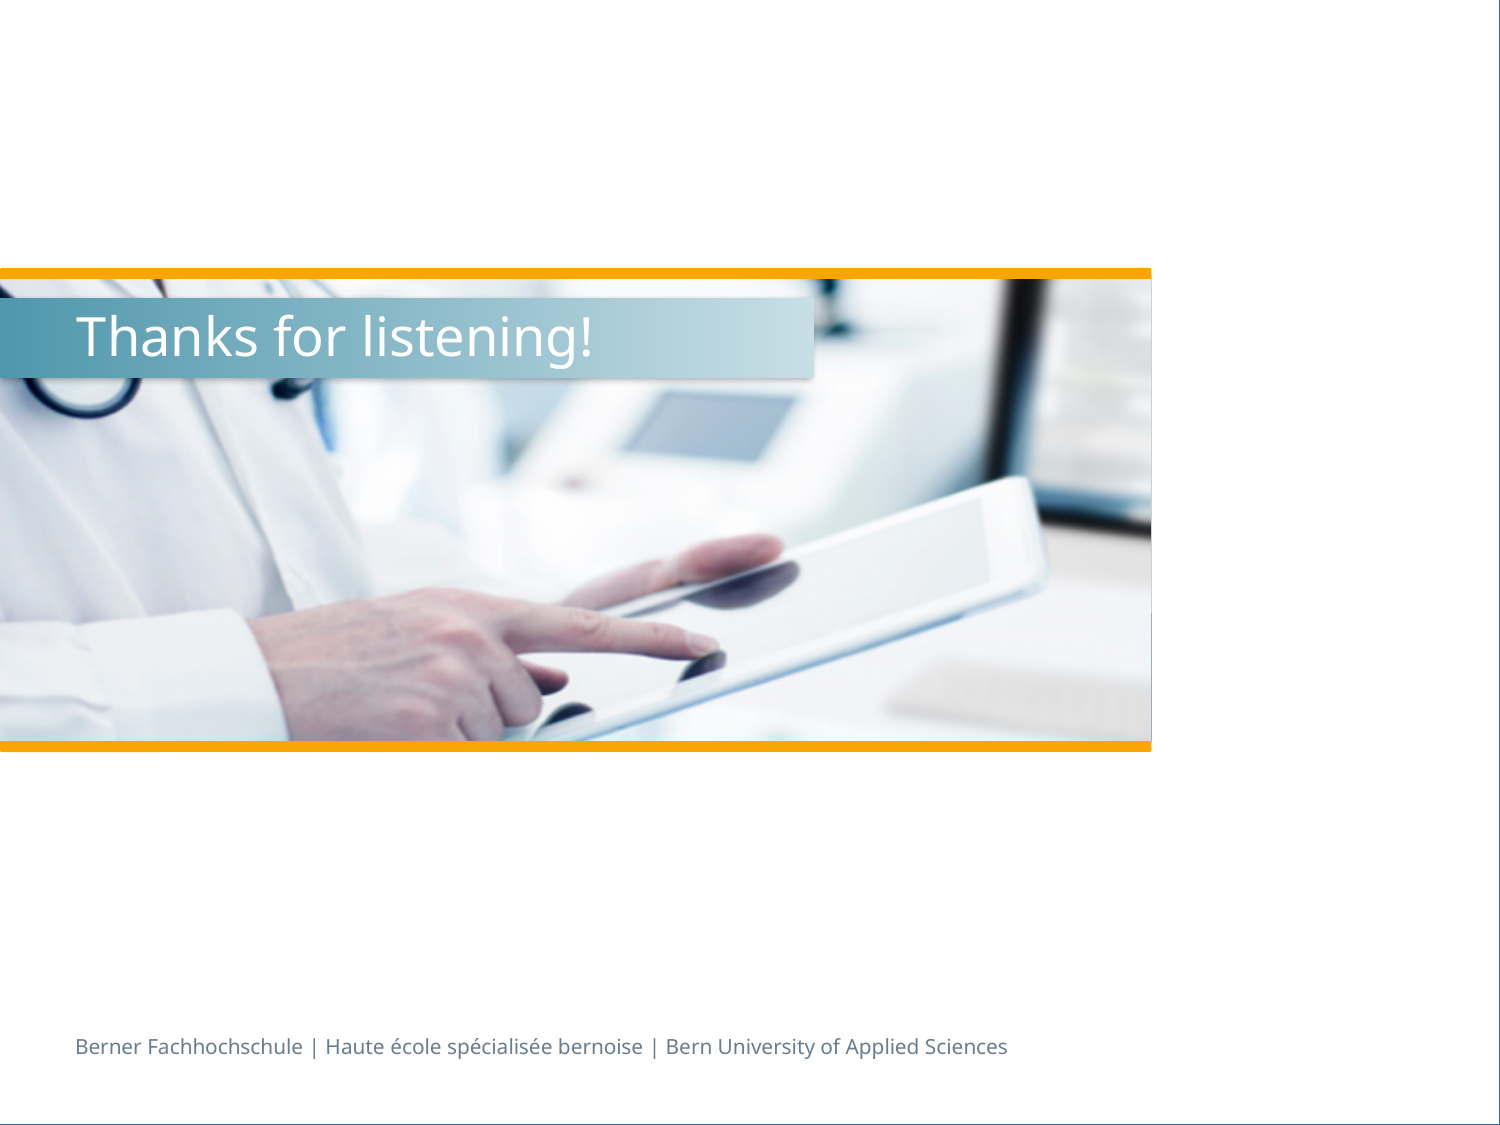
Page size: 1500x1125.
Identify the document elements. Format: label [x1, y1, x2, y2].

picture [0, 278, 1152, 742]
